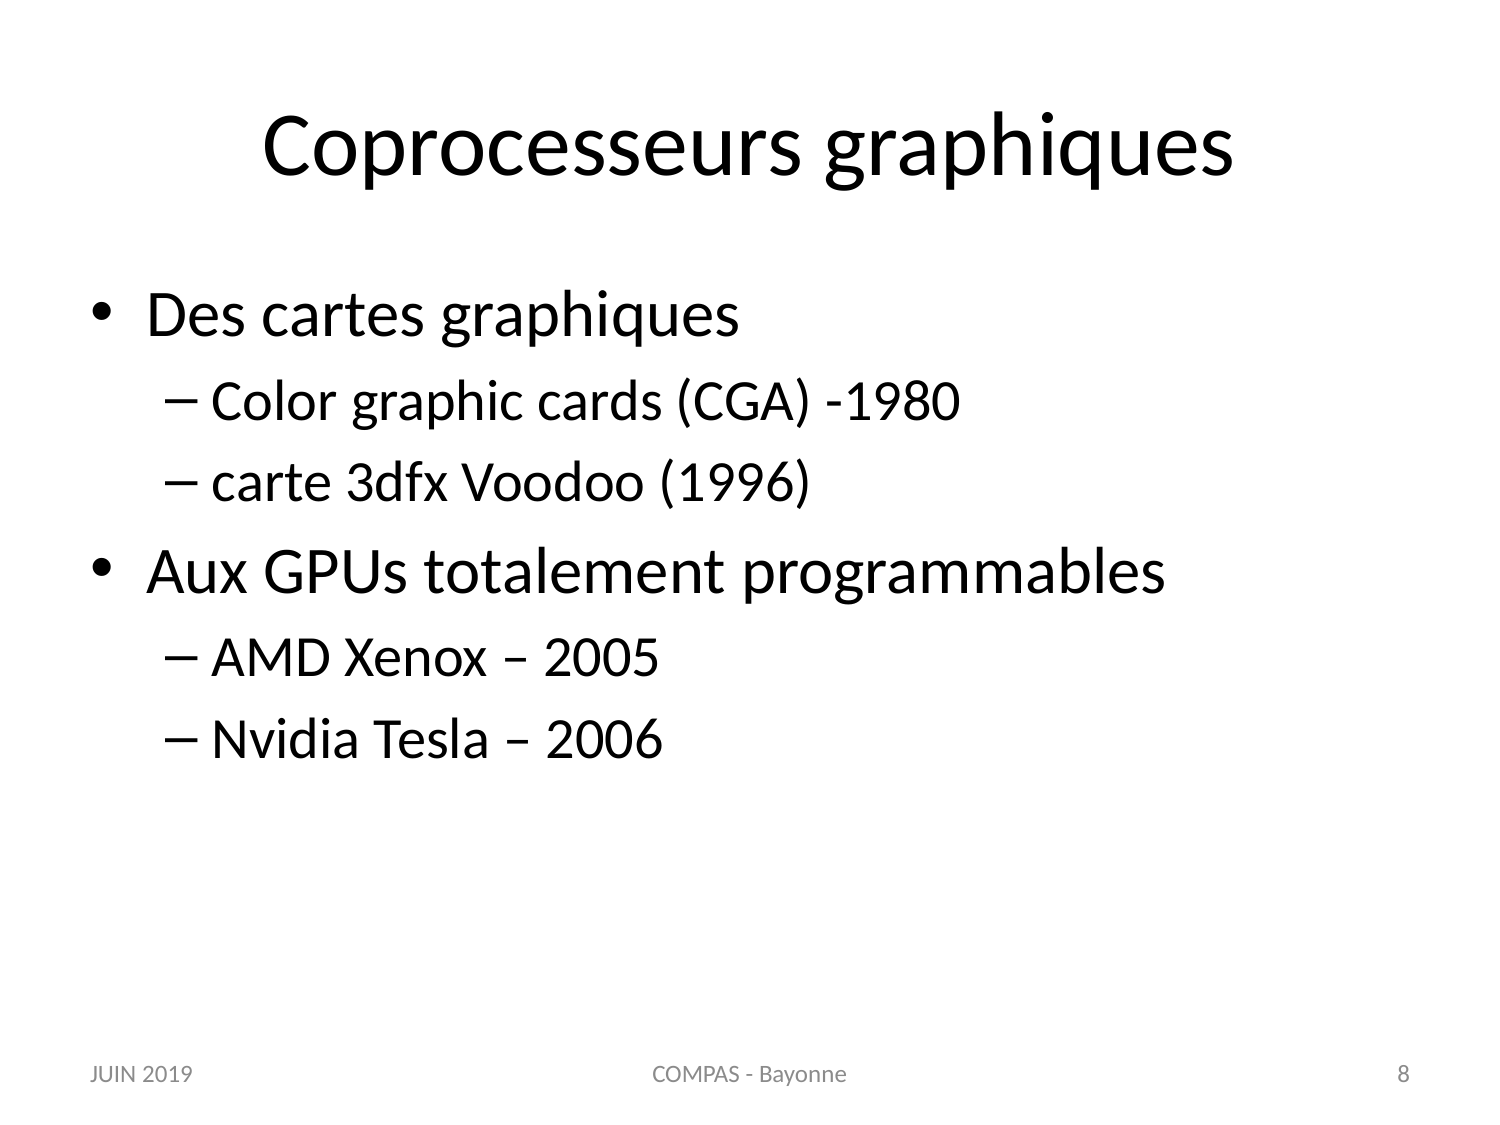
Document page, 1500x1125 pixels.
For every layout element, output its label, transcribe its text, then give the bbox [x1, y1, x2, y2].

slide_number 8 [1074, 1042, 1425, 1103]
footer COMPAS - Bayonne [512, 1042, 988, 1103]
list Des cartes graphiques Color graphic cards (CGA) -1980 carte 3dfx Voodoo (1996) Aux GPUs totalement programmables AMD Xenox – 2005 Nvidia Tesla – 2006 [75, 262, 1425, 1005]
title Coprocesseurs graphiques [75, 45, 1425, 233]
slide_number JUIN 2019 [75, 1042, 425, 1103]
